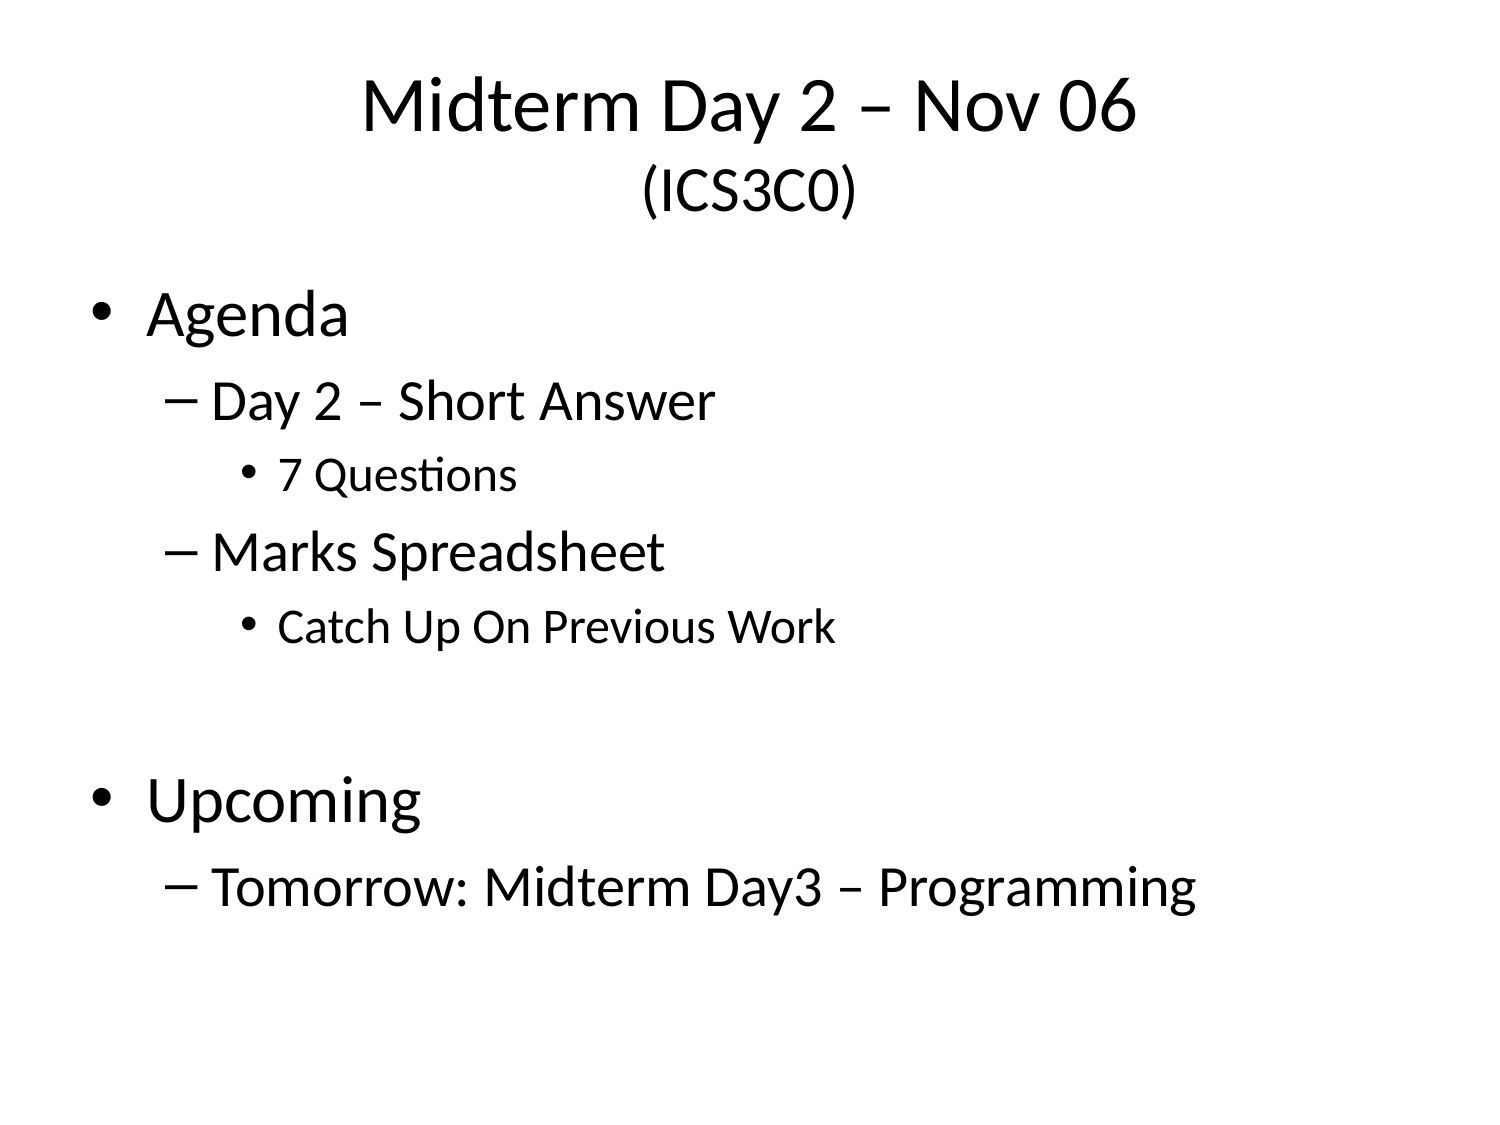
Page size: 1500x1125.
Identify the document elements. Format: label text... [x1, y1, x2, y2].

title Midterm Day 2 – Nov 06 (ICS3C0) [75, 45, 1425, 233]
list Agenda Day 2 – Short Answer 7 Questions Marks Spreadsheet Catch Up On Previous Work Upcoming Tomorrow: Midterm Day3 – Programming [75, 262, 1425, 1005]
